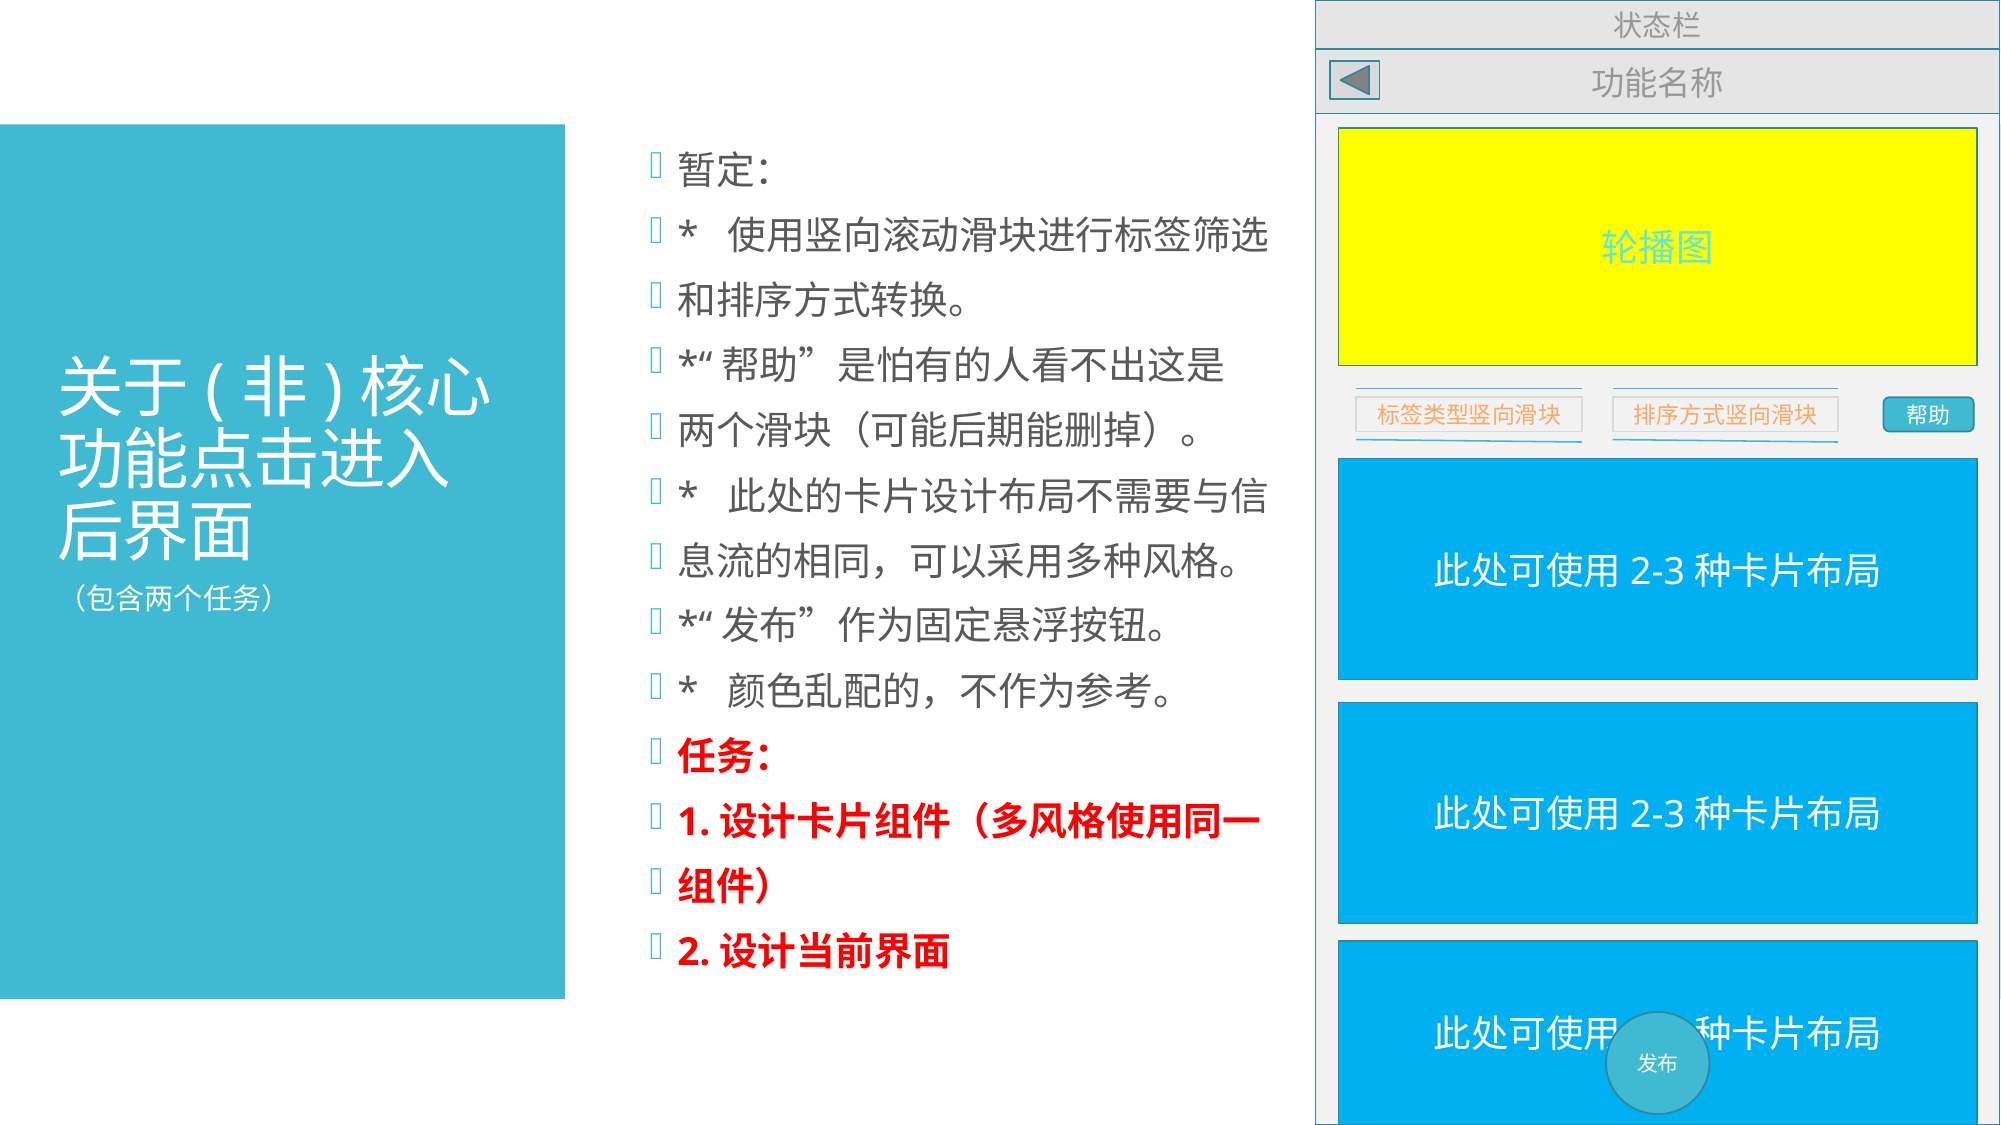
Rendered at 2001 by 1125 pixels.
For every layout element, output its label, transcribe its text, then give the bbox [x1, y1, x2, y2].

list （包含两个任务） [41, 573, 507, 955]
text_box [1315, 0, 2000, 1125]
list 暂定： * 使用竖向滚动滑块进行标签筛选 和排序方式转换。 *“帮助”是怕有的人看不出这是 两个滑块（可能后期能删掉）。 * 此处的卡片设计布局不需要与信 息流的相同，可以采用多种风格。 *“发布”作为固定悬浮按钮。 * 颜色乱配的，不作为参考。 任务： 1.设计卡片组件（多风格使用同一 组件） 2.设计当前界面 [634, 142, 1315, 983]
title 关于(非)核心功能点击进入后界面 [41, 187, 507, 573]
